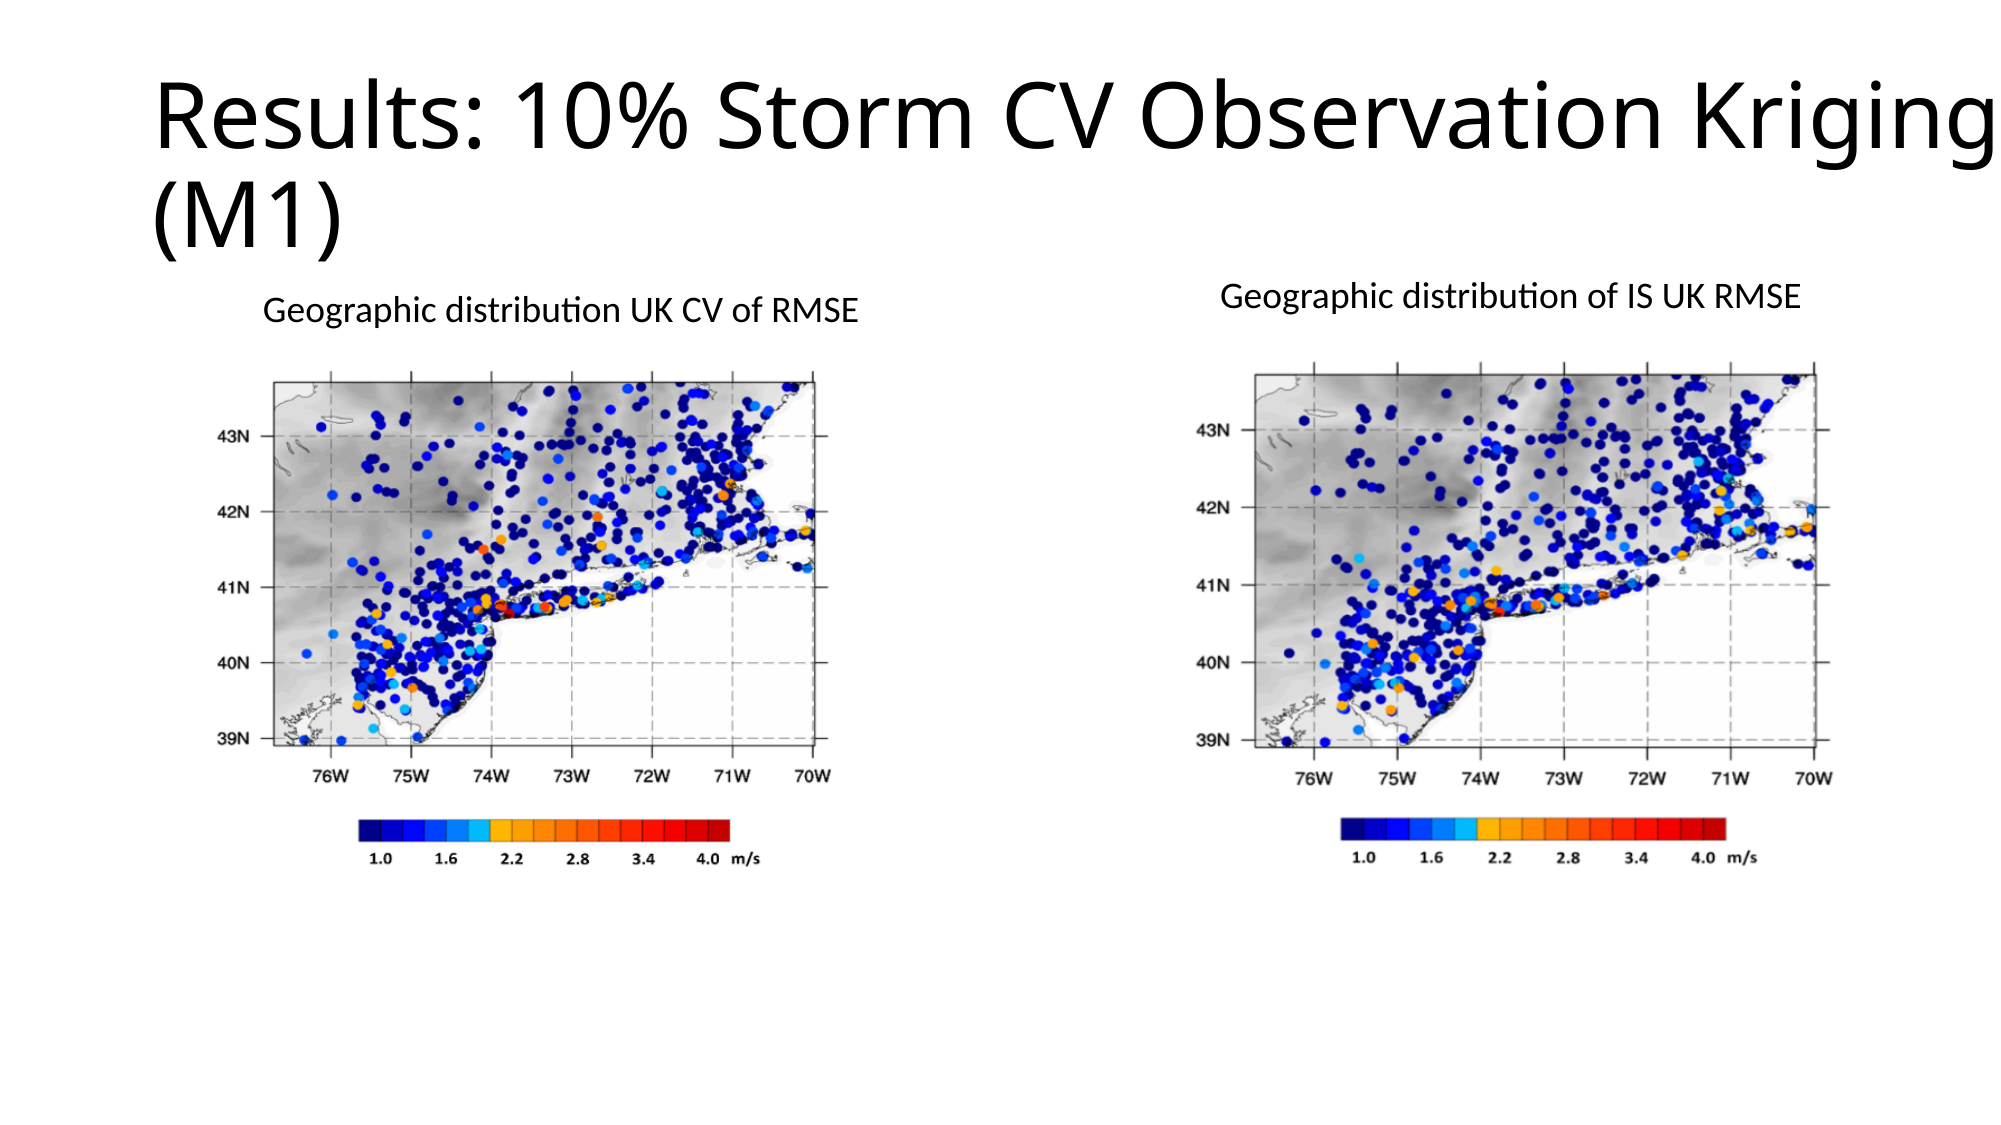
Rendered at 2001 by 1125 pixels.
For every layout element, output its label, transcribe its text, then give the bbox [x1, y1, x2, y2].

picture [1184, 357, 1863, 895]
text_box Geographic distribution UK CV of RMSE [248, 278, 884, 337]
picture [137, 365, 945, 935]
title Results: 10% Storm CV Observation Kriging (M1) [137, 59, 2000, 278]
text_box Geographic distribution of IS UK RMSE [1205, 278, 1818, 324]
